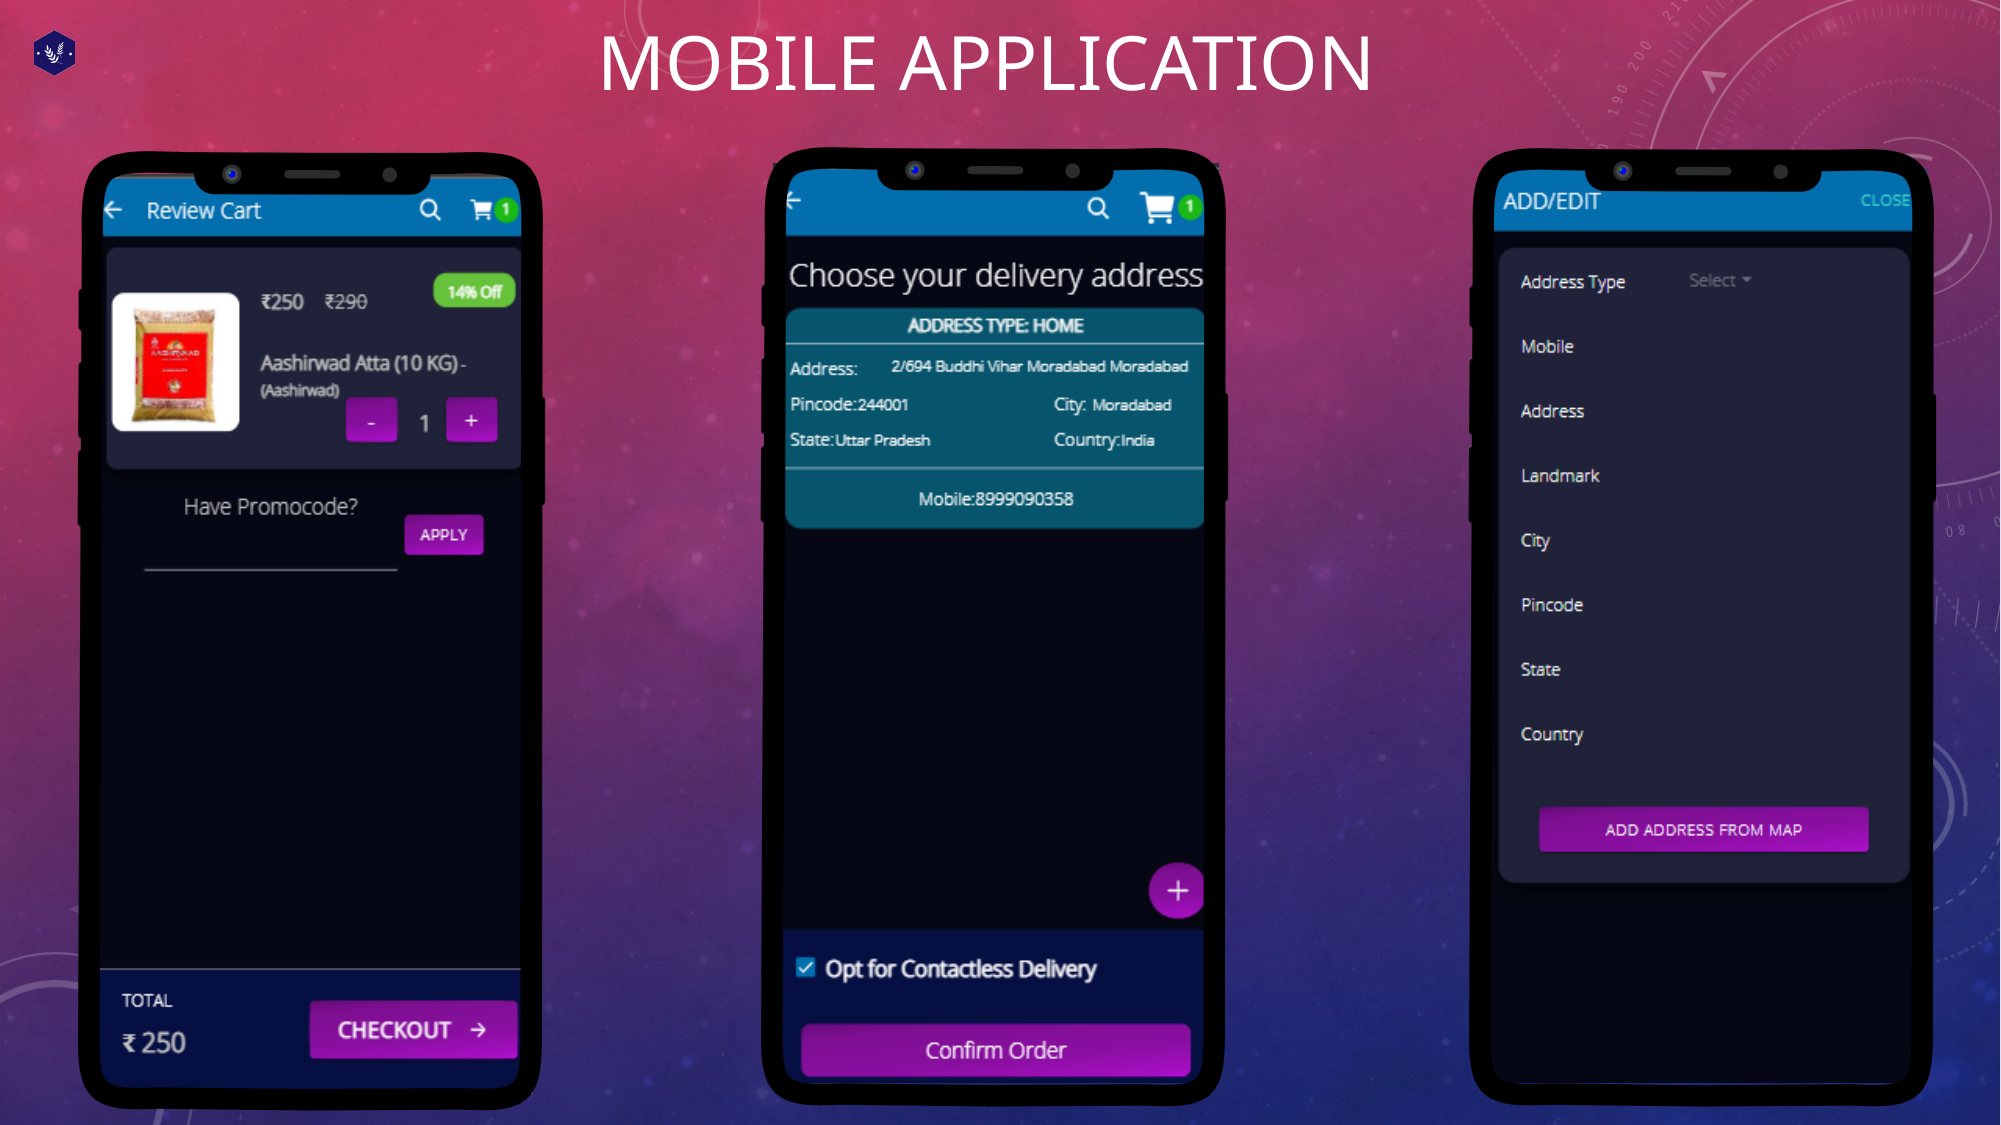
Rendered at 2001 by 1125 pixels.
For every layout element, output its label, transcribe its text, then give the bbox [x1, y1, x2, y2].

picture [0, 0, 2001, 1125]
title MOBILE APPLICATION [155, 2, 1818, 112]
